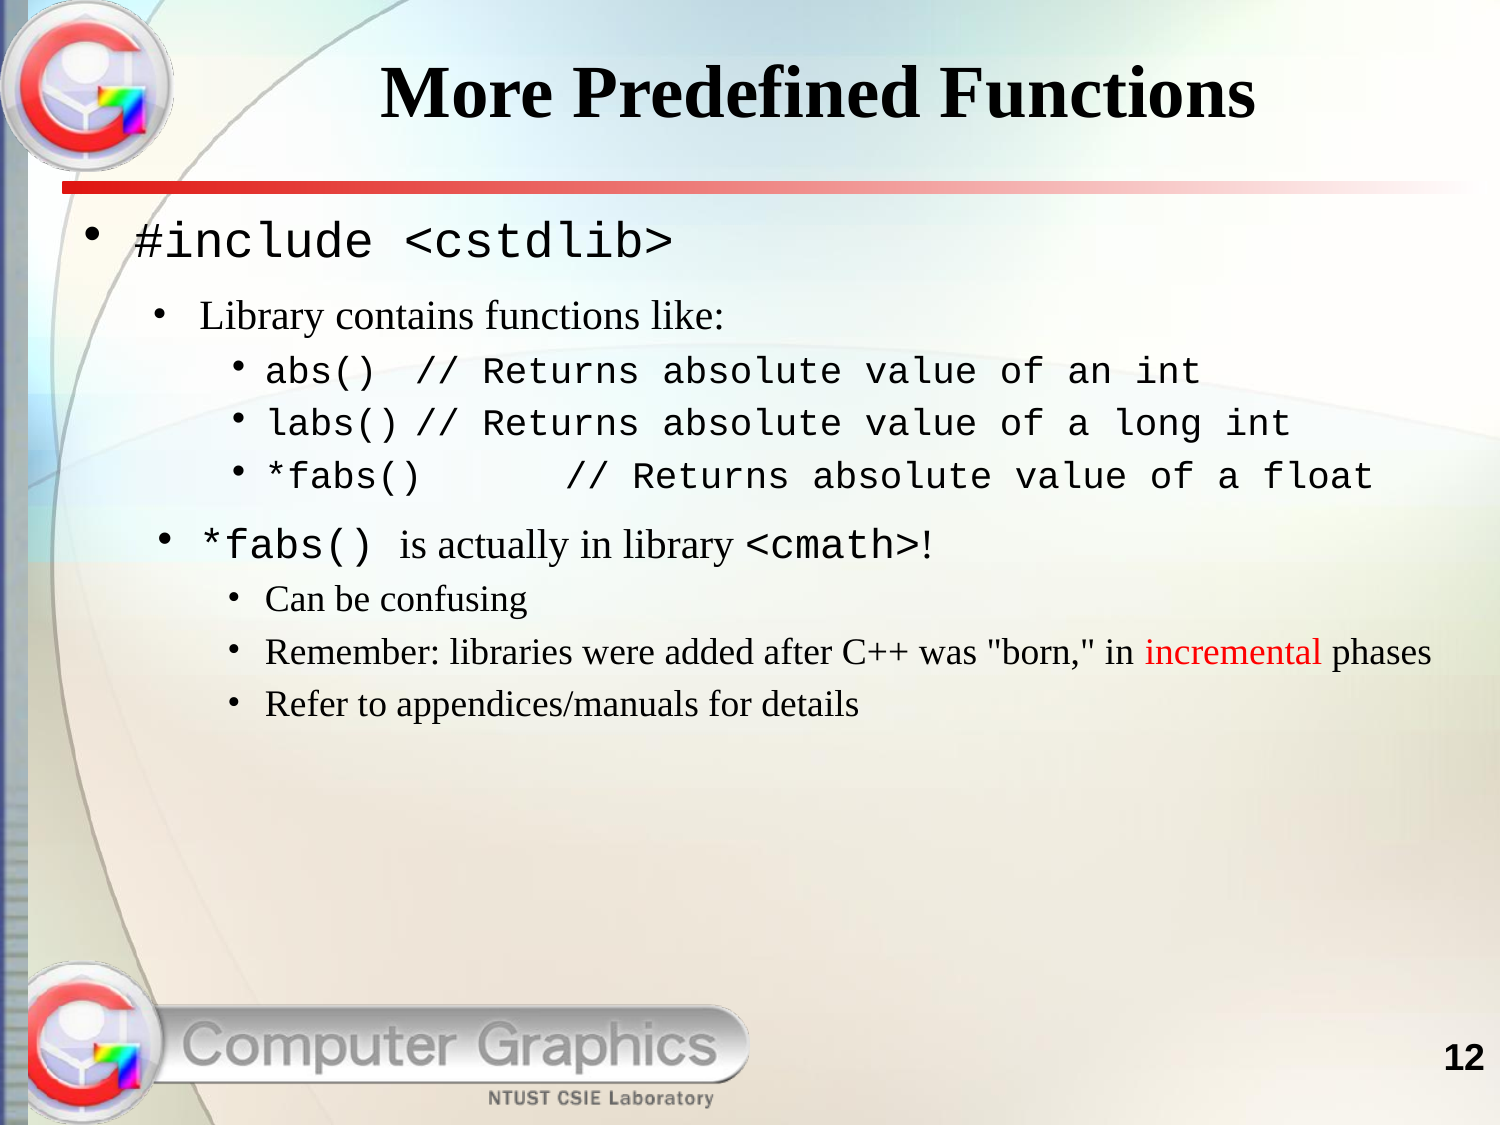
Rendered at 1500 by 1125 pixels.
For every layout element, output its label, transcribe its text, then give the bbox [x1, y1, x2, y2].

title More Predefined Functions [174, 0, 1463, 175]
picture [0, 0, 1500, 1125]
list #include <cstdlib> Library contains functions like: abs() // Returns absolute value of an int labs() // Returns absolute value of a long int *fabs() // Returns absolute value of a float *fabs() is actually in library <cmath>! Can be confusing Remember: libraries were added after C++ was "born," in incremental phases Refer to appendices/manuals for details [62, 200, 1463, 1000]
slide_number 12 [1187, 1025, 1500, 1063]
